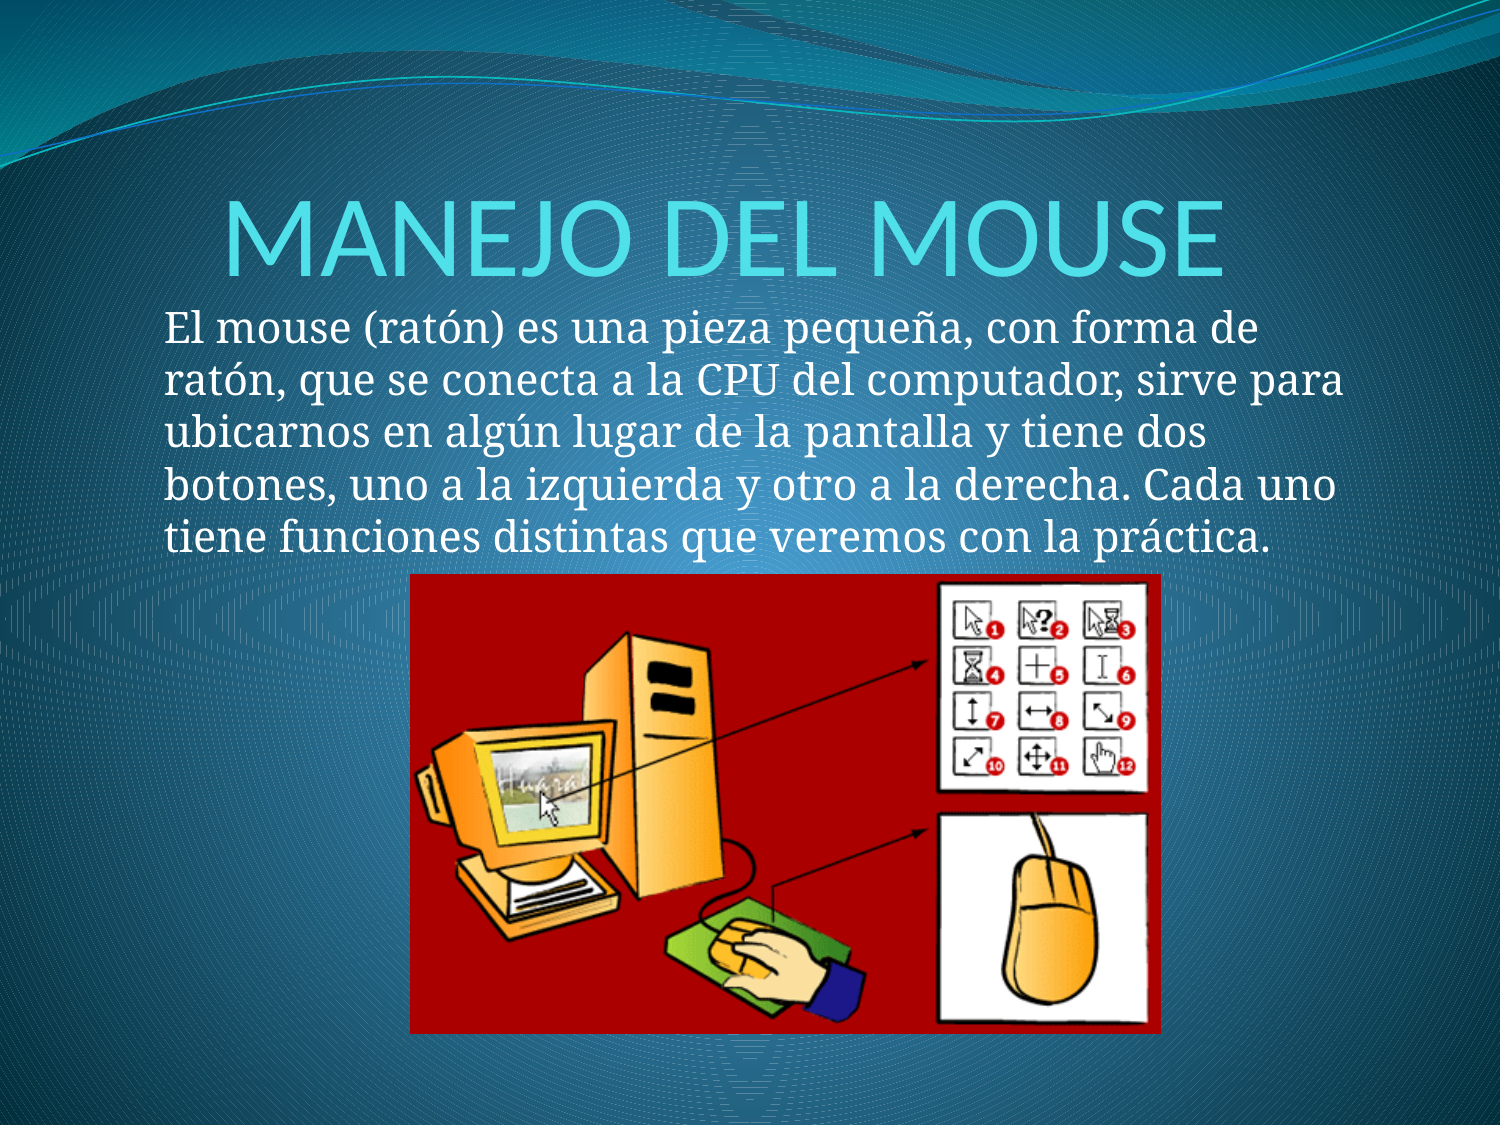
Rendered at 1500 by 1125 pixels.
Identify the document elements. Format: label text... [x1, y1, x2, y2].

title MANEJO DEL MOUSE [82, 0, 1370, 300]
subtitle El mouse (ratón) es una pieza pequeña, con forma de ratón, que se conecta a la CPU del computador, sirve para ubicarnos en algún lugar de la pantalla y tiene dos botones, uno a la izquierda y otro a la derecha. Cada uno tiene funciones distintas que veremos con la práctica. [164, 292, 1383, 575]
picture [409, 573, 1161, 1034]
